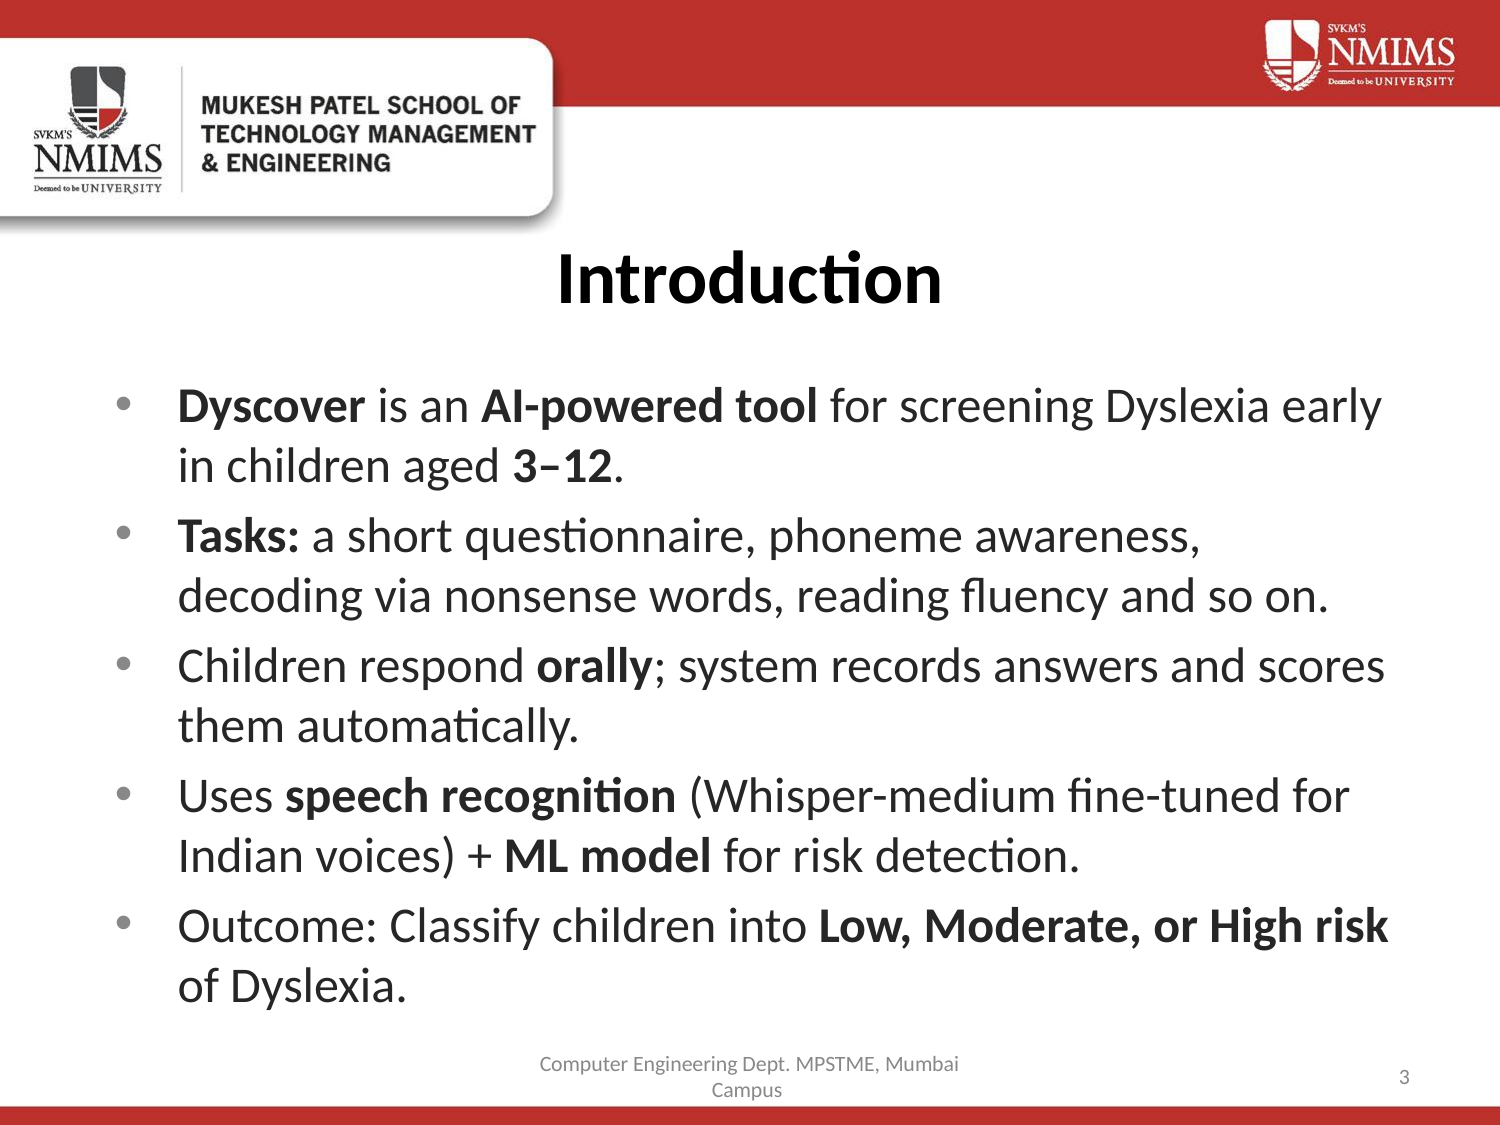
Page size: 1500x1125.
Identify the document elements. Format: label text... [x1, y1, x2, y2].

picture [0, 0, 1500, 211]
subtitle Dyscover is an AI-powered tool for screening Dyslexia early in children aged 3–12. Tasks: a short questionnaire, phoneme awareness, decoding via nonsense words, reading fluency and so on. Children respond orally; system records answers and scores them automatically. Uses speech recognition (Whisper-medium fine-tuned for Indian voices) + ML model for risk detection. Outcome: Classify children into Low, Moderate, or High risk of Dyslexia. [87, 357, 1413, 973]
slide_number 3 [1074, 1045, 1425, 1106]
footer Computer Engineering Dept. MPSTME, Mumbai Campus [512, 1045, 988, 1106]
title Introduction [0, 211, 1500, 336]
picture [0, 336, 1500, 1125]
